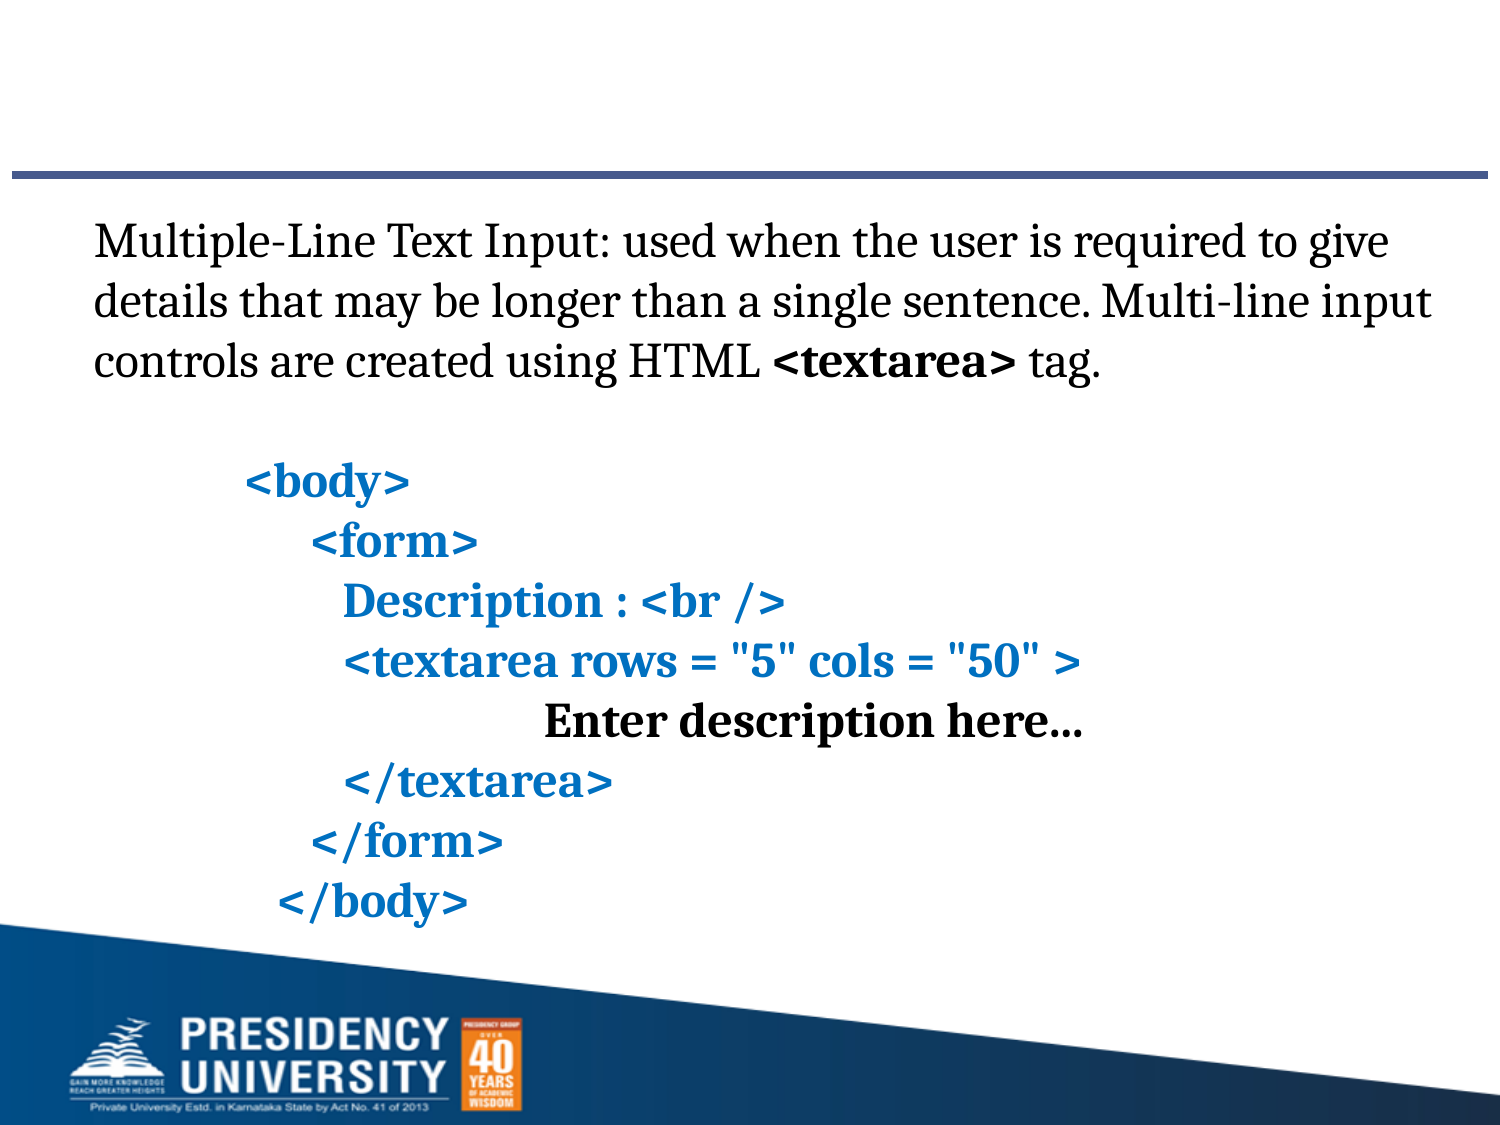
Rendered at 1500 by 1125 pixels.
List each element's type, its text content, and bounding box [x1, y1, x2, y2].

picture [0, 921, 1500, 1125]
text_box Multiple-Line Text Input: used when the user is required to give details that may be longer than a single sentence. Multi-line input controls are created using HTML <textarea> tag. <body> <form> Description : <br /> <textarea rows = "5" cols = "50" > Enter description here... </textarea> </form> </body> [78, 200, 1480, 936]
